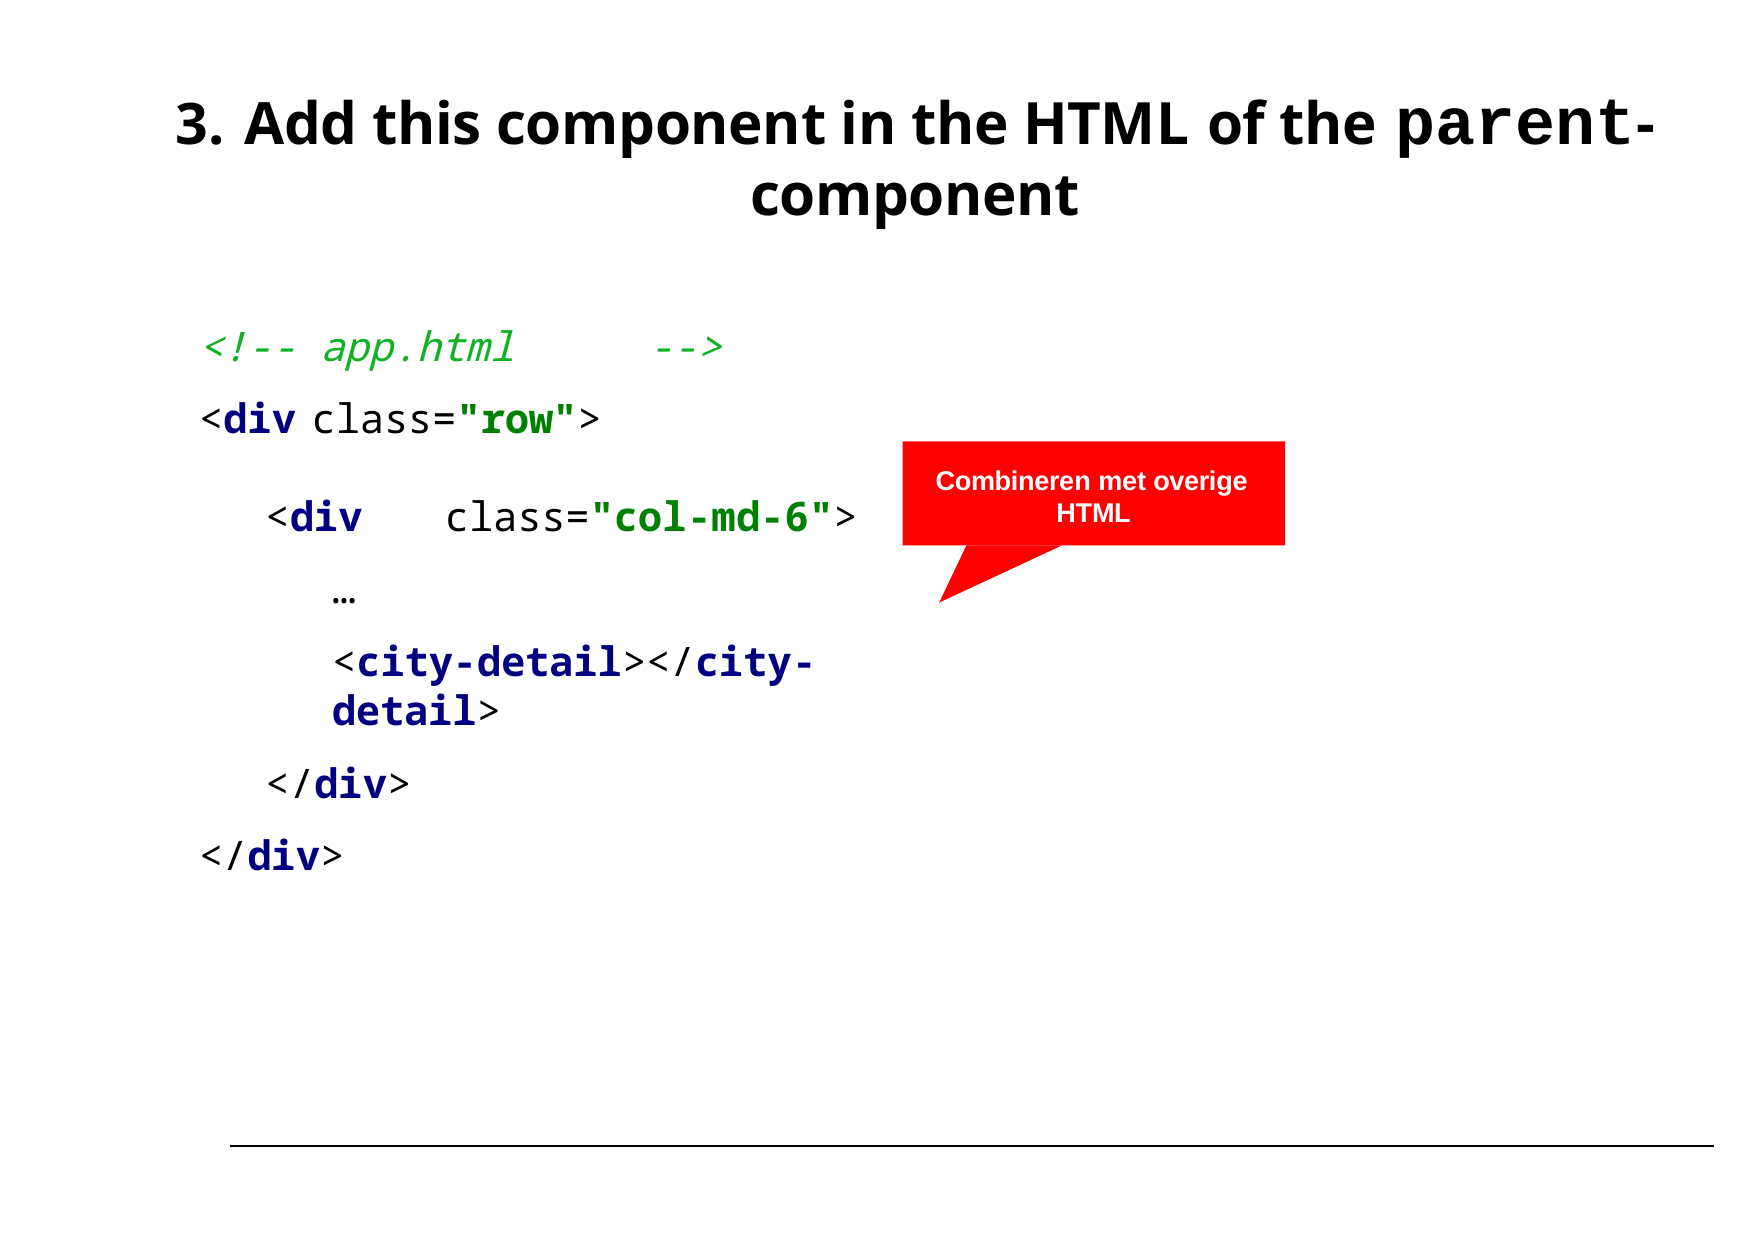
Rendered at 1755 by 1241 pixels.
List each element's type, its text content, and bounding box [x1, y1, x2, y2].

text_box [902, 441, 1286, 603]
title 3. Add this component in the HTML of the parent-component [27, 42, 1728, 298]
text_box Combineren met overige HTML [933, 463, 1255, 529]
text_box <!‐‐ app.html ‐‐> <div class="row"> <div class="col‐md‐6"> … <city‐detail></city‐detail> </div> </div> [196, 320, 934, 879]
